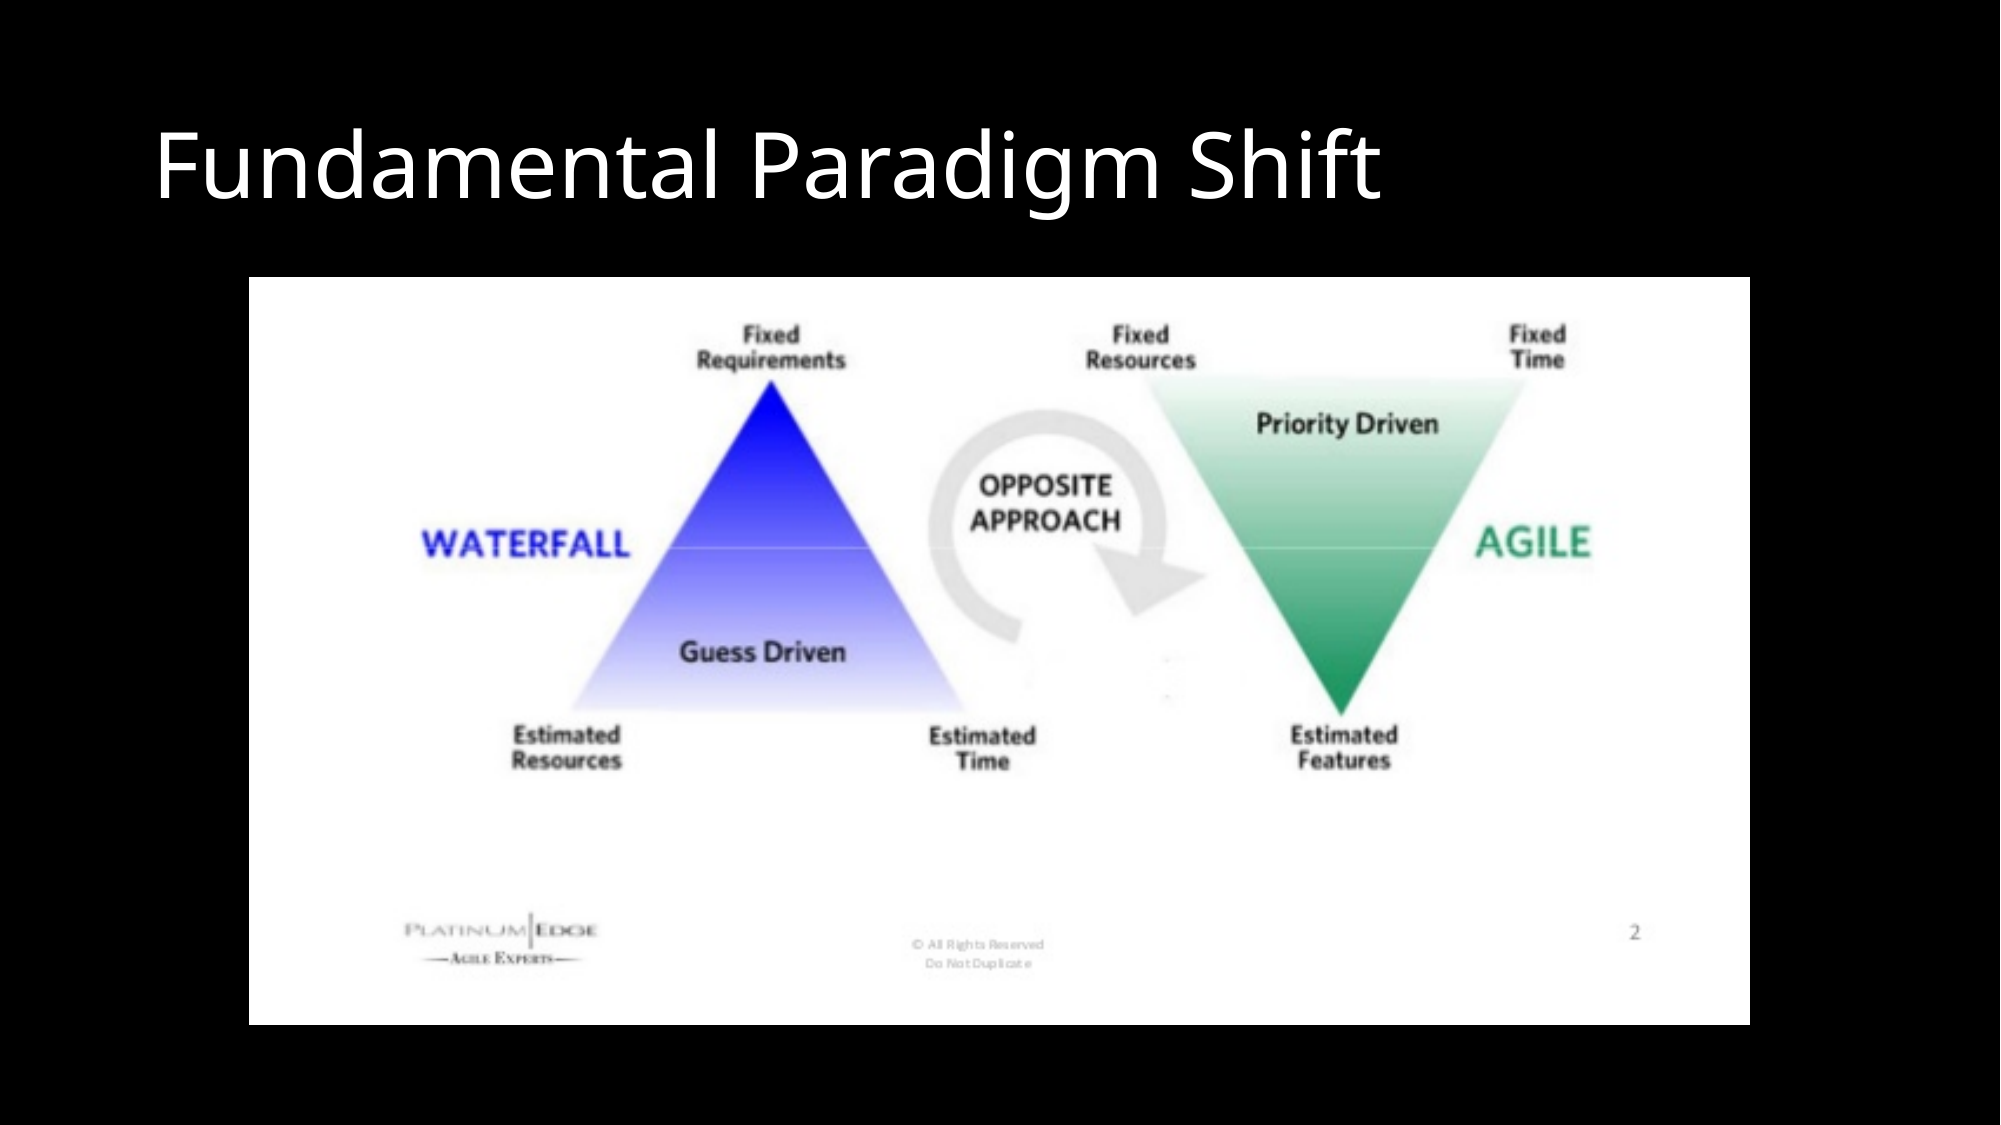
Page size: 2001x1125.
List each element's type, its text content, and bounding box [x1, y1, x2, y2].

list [249, 277, 1750, 1025]
title Fundamental Paradigm Shift [137, 59, 1863, 278]
